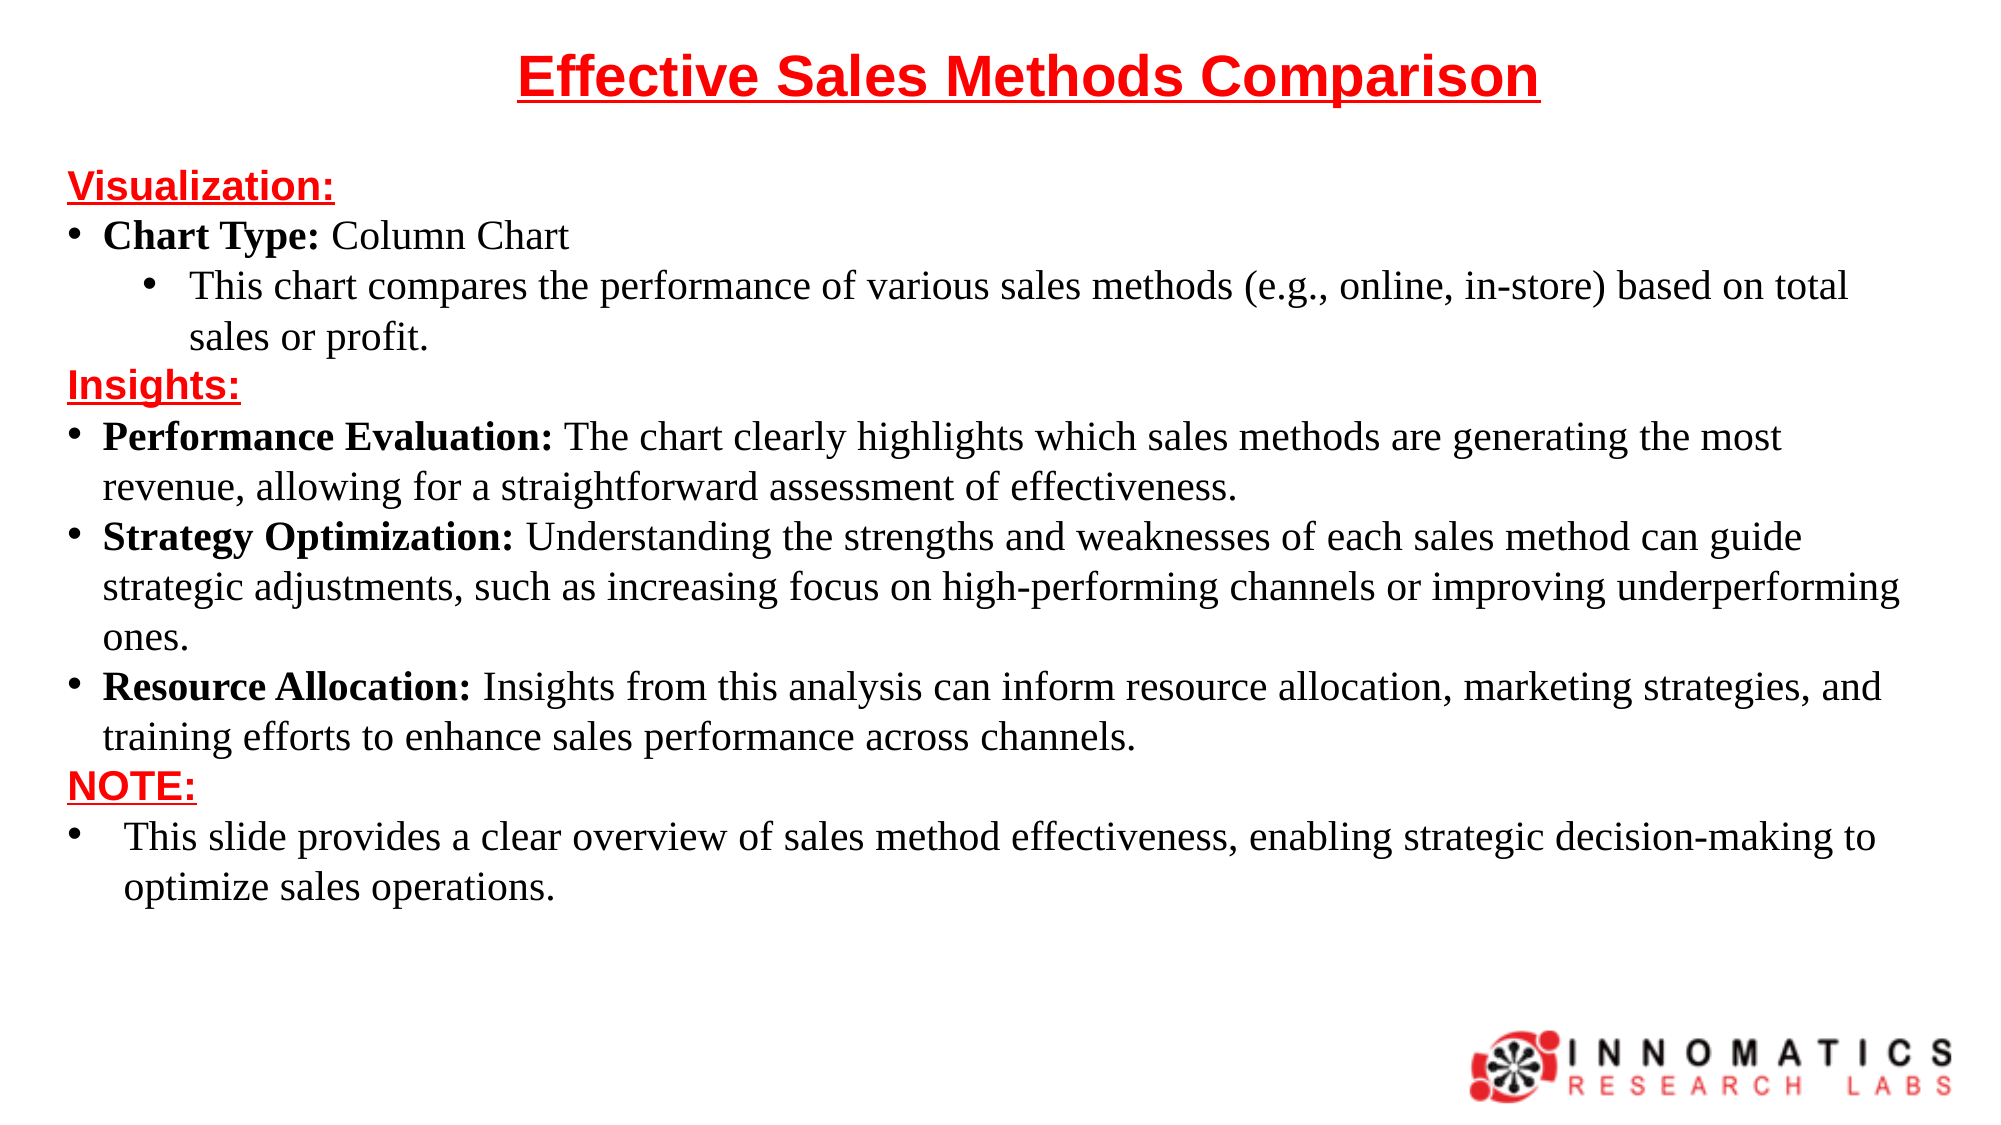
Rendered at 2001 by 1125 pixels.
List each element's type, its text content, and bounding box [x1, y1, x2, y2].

text_box Effective Sales Methods Comparison Visualization: Chart Type: Column Chart This chart compares the performance of various sales methods (e.g., online, in-store) based on total sales or profit. Insights: Performance Evaluation: The chart clearly highlights which sales methods are generating the most revenue, allowing for a straightforward assessment of effectiveness. Strategy Optimization: Understanding the strengths and weaknesses of each sales method can guide strategic adjustments, such as increasing focus on high-performing channels or improving underperforming ones. Resource Allocation: Insights from this analysis can inform resource allocation, marketing strategies, and training efforts to enhance sales performance across channels. NOTE: This slide provides a clear overview of sales method effectiveness, enabling strategic decision-making to optimize sales operations. [52, 30, 1933, 916]
picture [1445, 1014, 1975, 1125]
